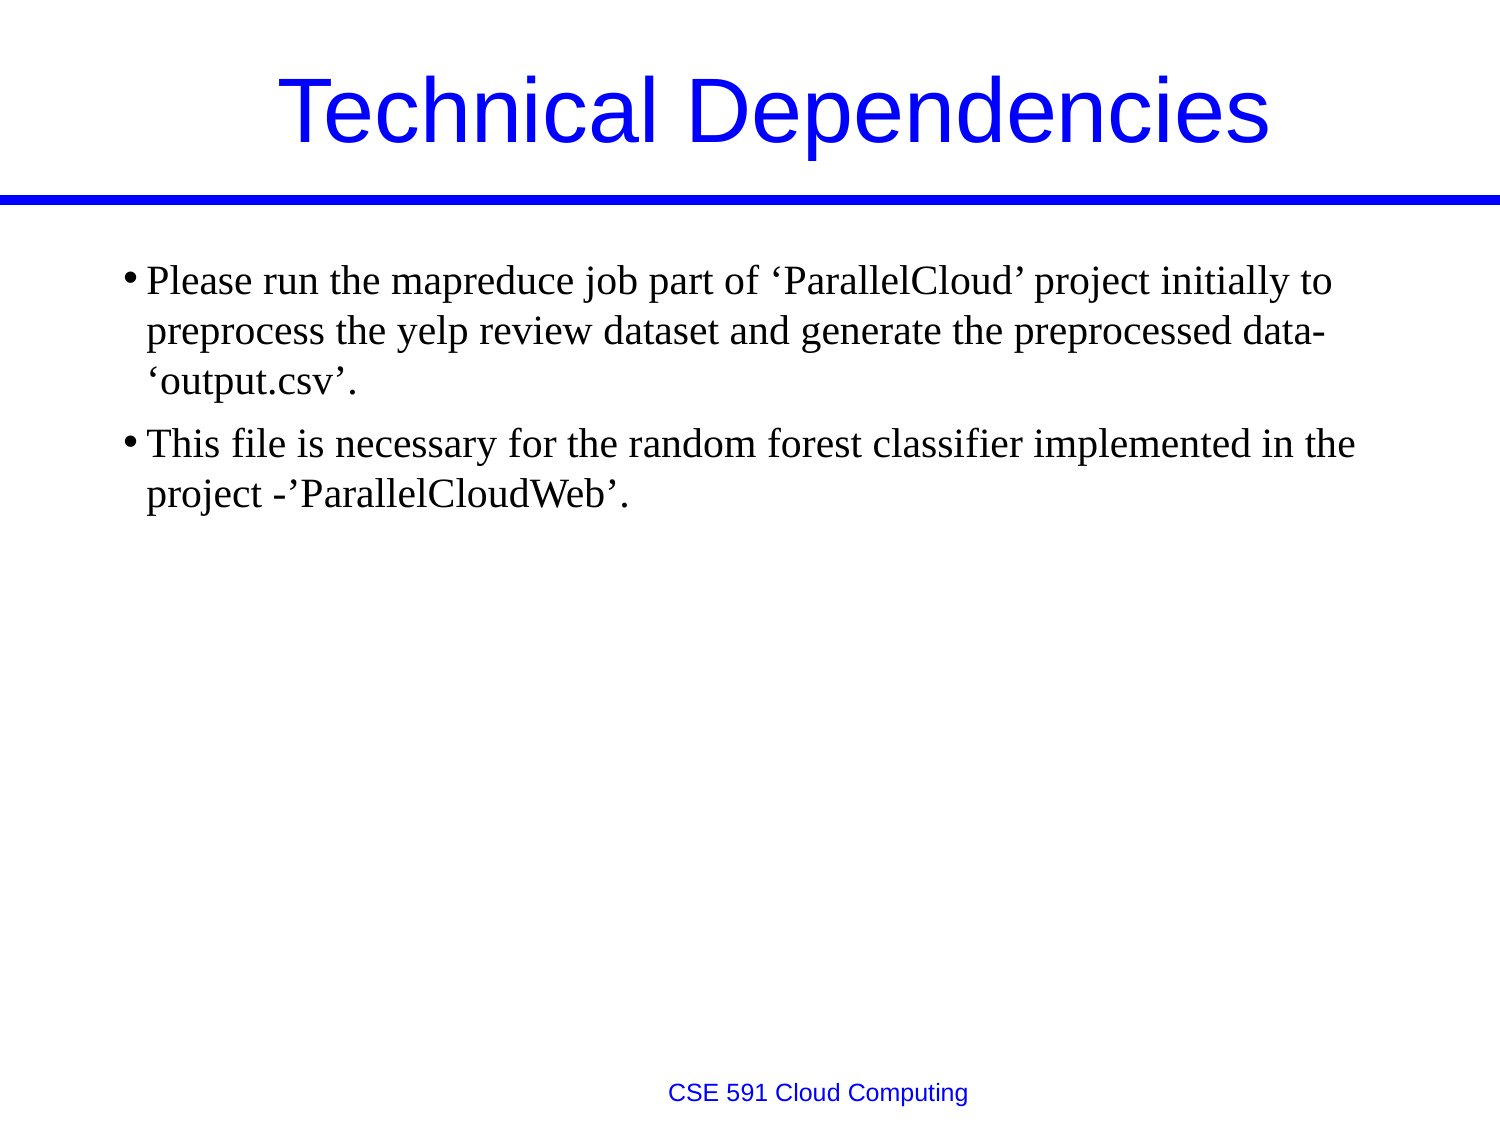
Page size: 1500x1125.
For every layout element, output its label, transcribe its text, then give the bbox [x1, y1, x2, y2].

list Please run the mapreduce job part of ‘ParallelCloud’ project initially to preprocess the yelp review dataset and generate the preprocessed data- ‘output.csv’. This file is necessary for the random forest classifier implemented in the project -’ParallelCloudWeb’. [75, 237, 1425, 1038]
title Technical Dependencies [99, 24, 1450, 188]
